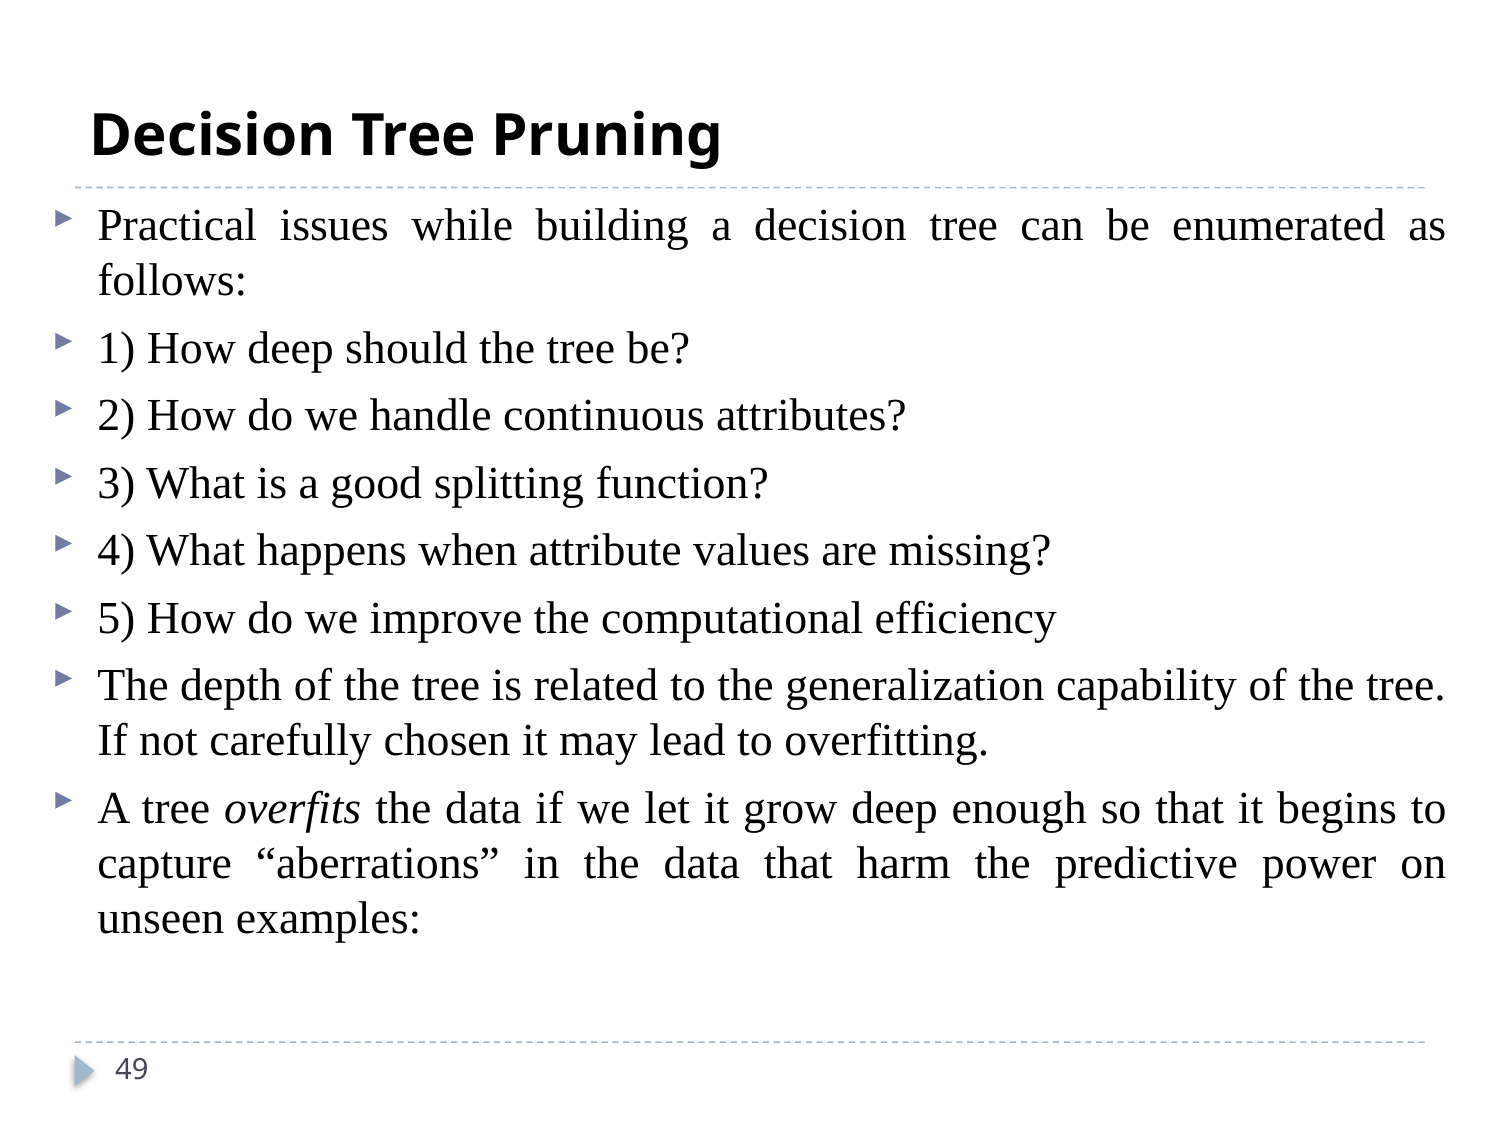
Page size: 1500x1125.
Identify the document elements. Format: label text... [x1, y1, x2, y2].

list Practical issues while building a decision tree can be enumerated as follows: 1) How deep should the tree be? 2) How do we handle continuous attributes? 3) What is a good splitting function? 4) What happens when attribute values are missing? 5) How do we improve the computational efficiency The depth of the tree is related to the generalization capability of the tree. If not carefully chosen it may lead to overfitting. A tree overfits the data if we let it grow deep enough so that it begins to capture “aberrations” in the data that harm the predictive power on unseen examples: [37, 187, 1463, 998]
slide_number 49 [100, 1042, 426, 1103]
title Decision Tree Pruning [75, 75, 1425, 175]
